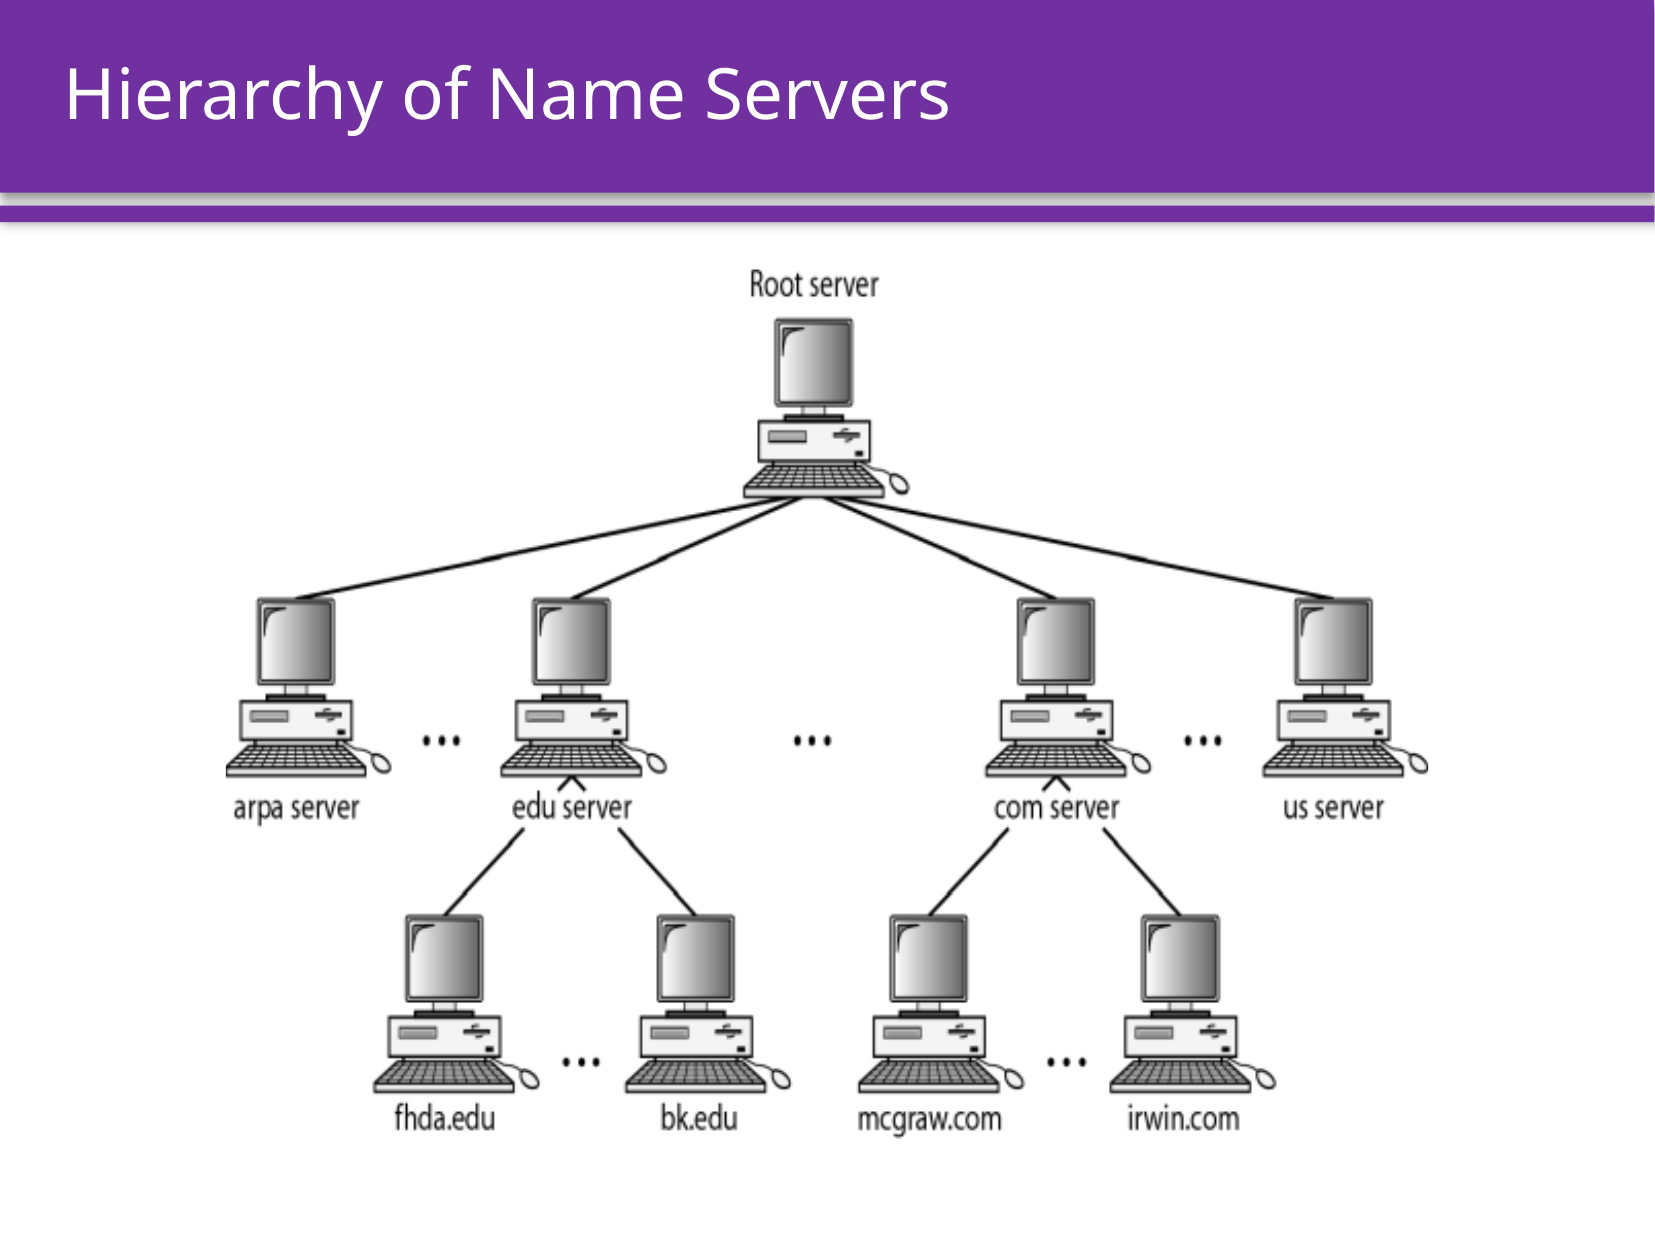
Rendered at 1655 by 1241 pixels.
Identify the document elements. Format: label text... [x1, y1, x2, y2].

text_box [225, 266, 1429, 1141]
title Hierarchy of Name Servers [48, 0, 1615, 193]
